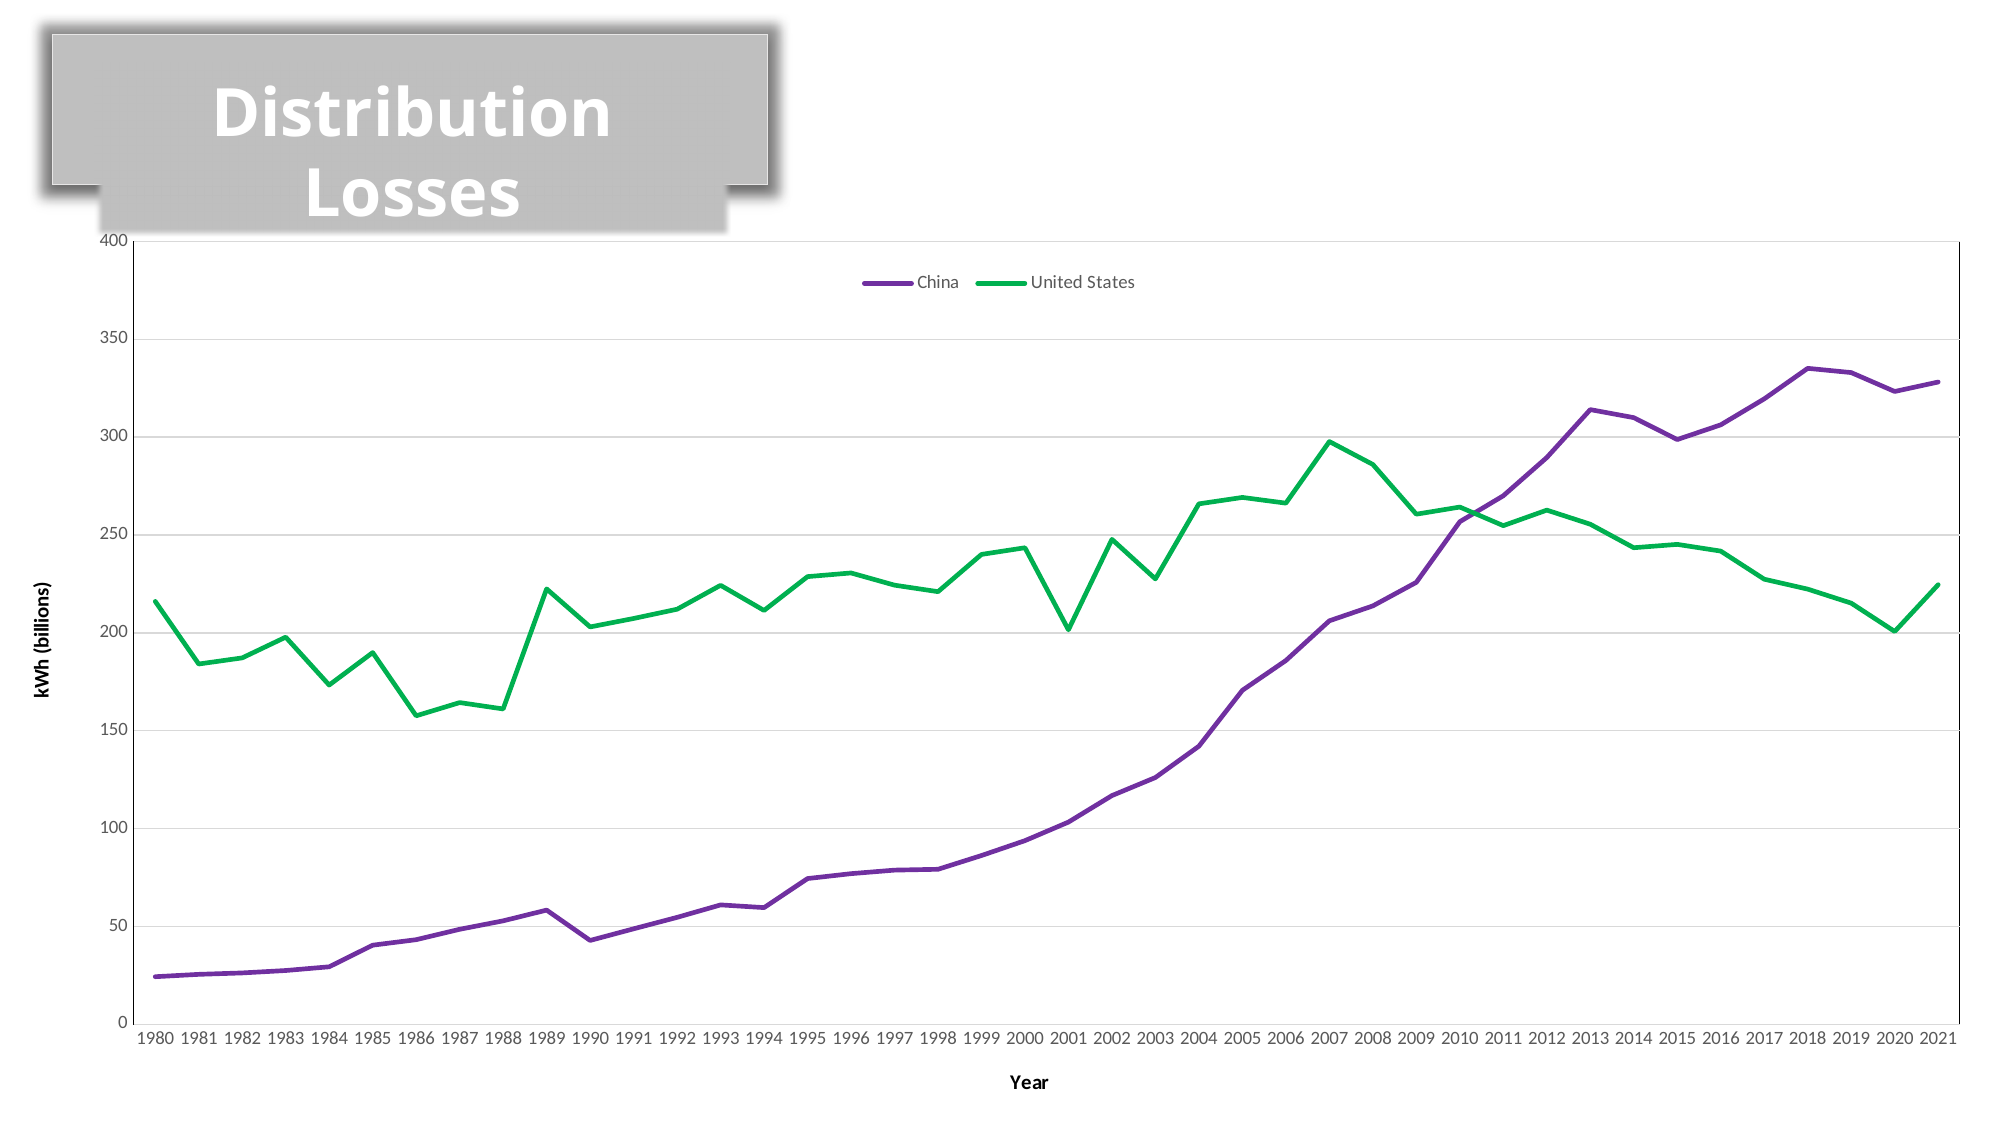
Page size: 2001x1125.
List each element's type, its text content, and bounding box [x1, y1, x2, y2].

text_box Distribution Losses [99, 67, 728, 213]
chart [0, 213, 2000, 1125]
text_box [52, 34, 768, 185]
